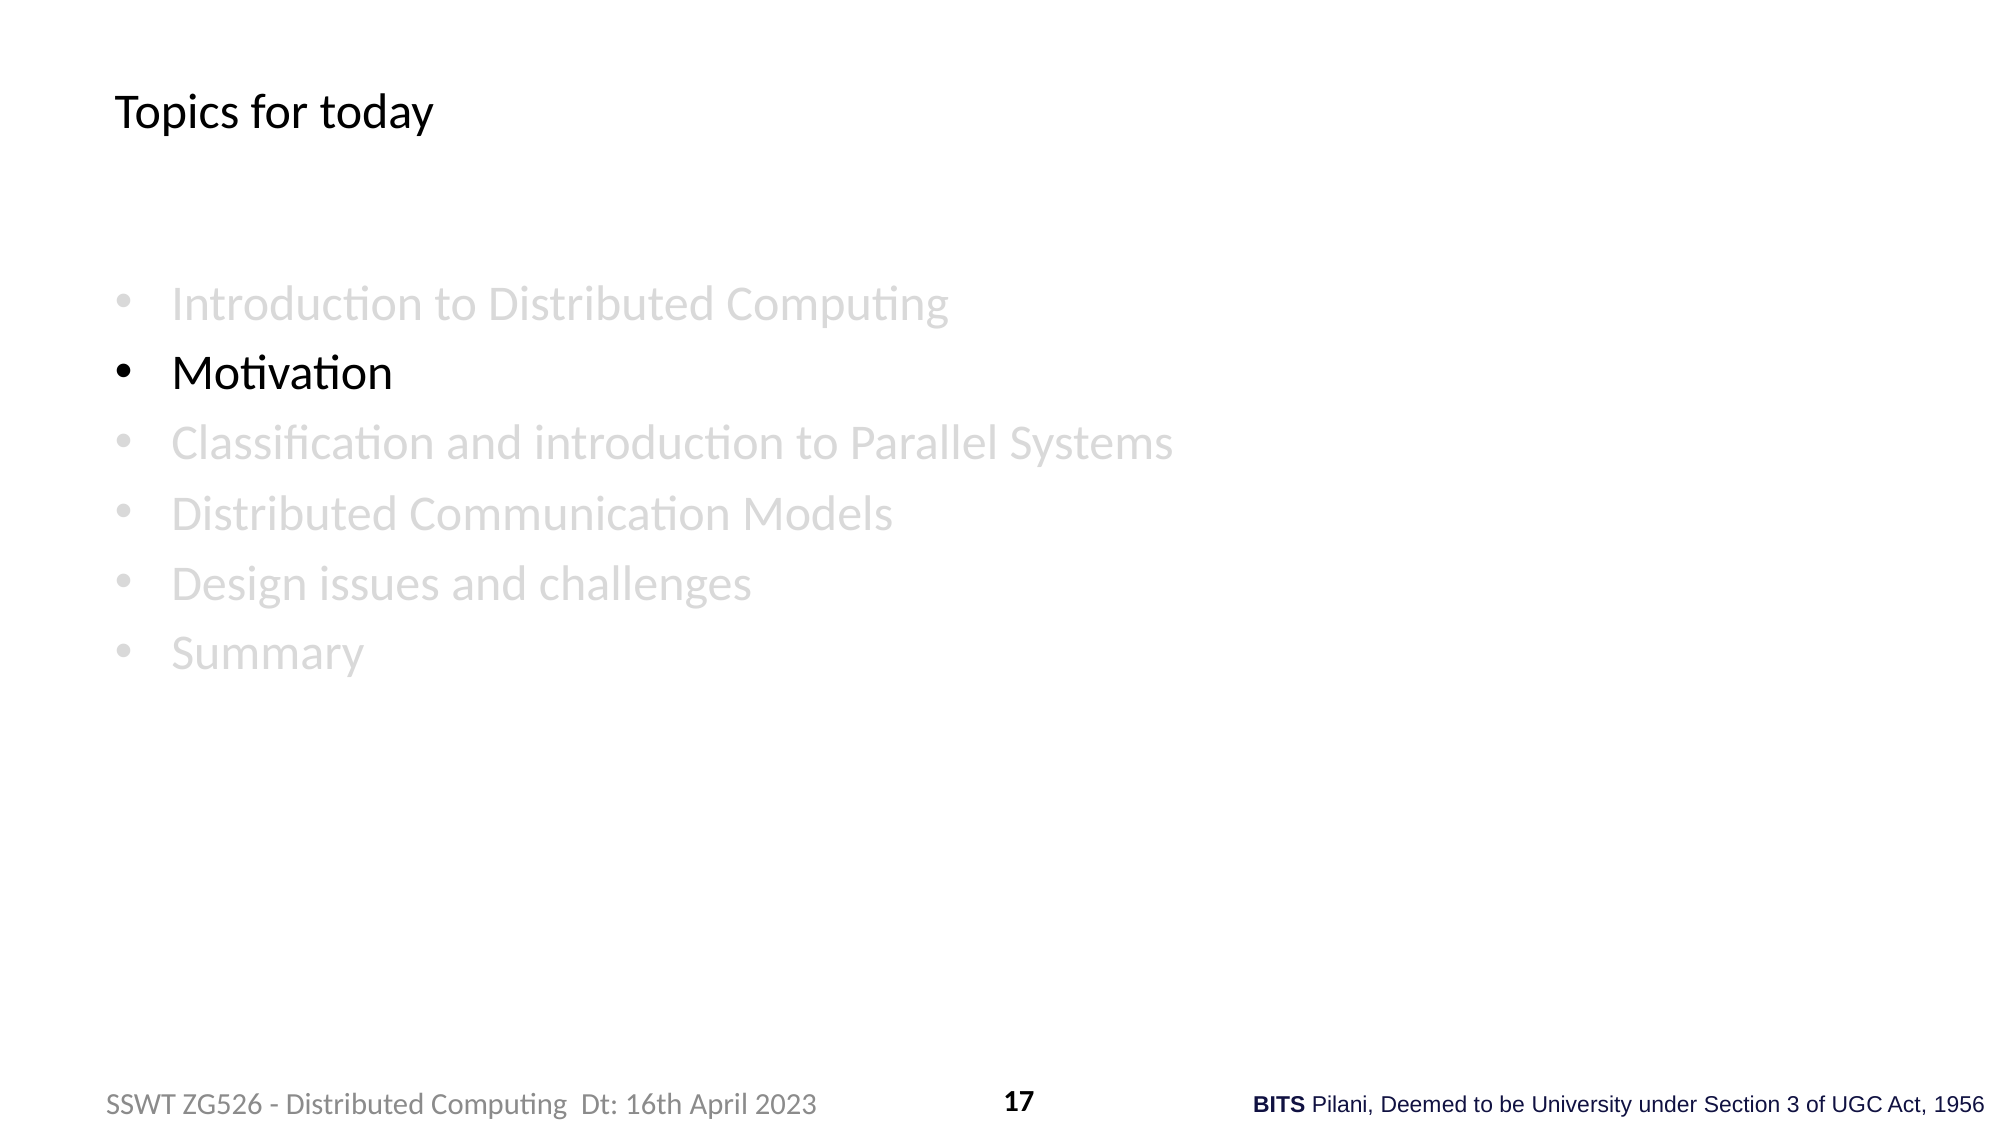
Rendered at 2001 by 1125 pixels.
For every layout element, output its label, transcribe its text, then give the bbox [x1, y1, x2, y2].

slide_number 17 [931, 1069, 1050, 1125]
footer SSWT ZG526 - Distributed Computing Dt: 16th April 2023 [91, 1072, 931, 1125]
footer SSWT ZG526 - Distributed Computing Dt: 16th April 2023 [1050, 1072, 1393, 1125]
title Topics for today [99, 14, 1893, 203]
list Introduction to Distributed Computing Motivation Classification and introduction to Parallel Systems Distributed Communication Models Design issues and challenges Summary [99, 262, 1900, 1005]
